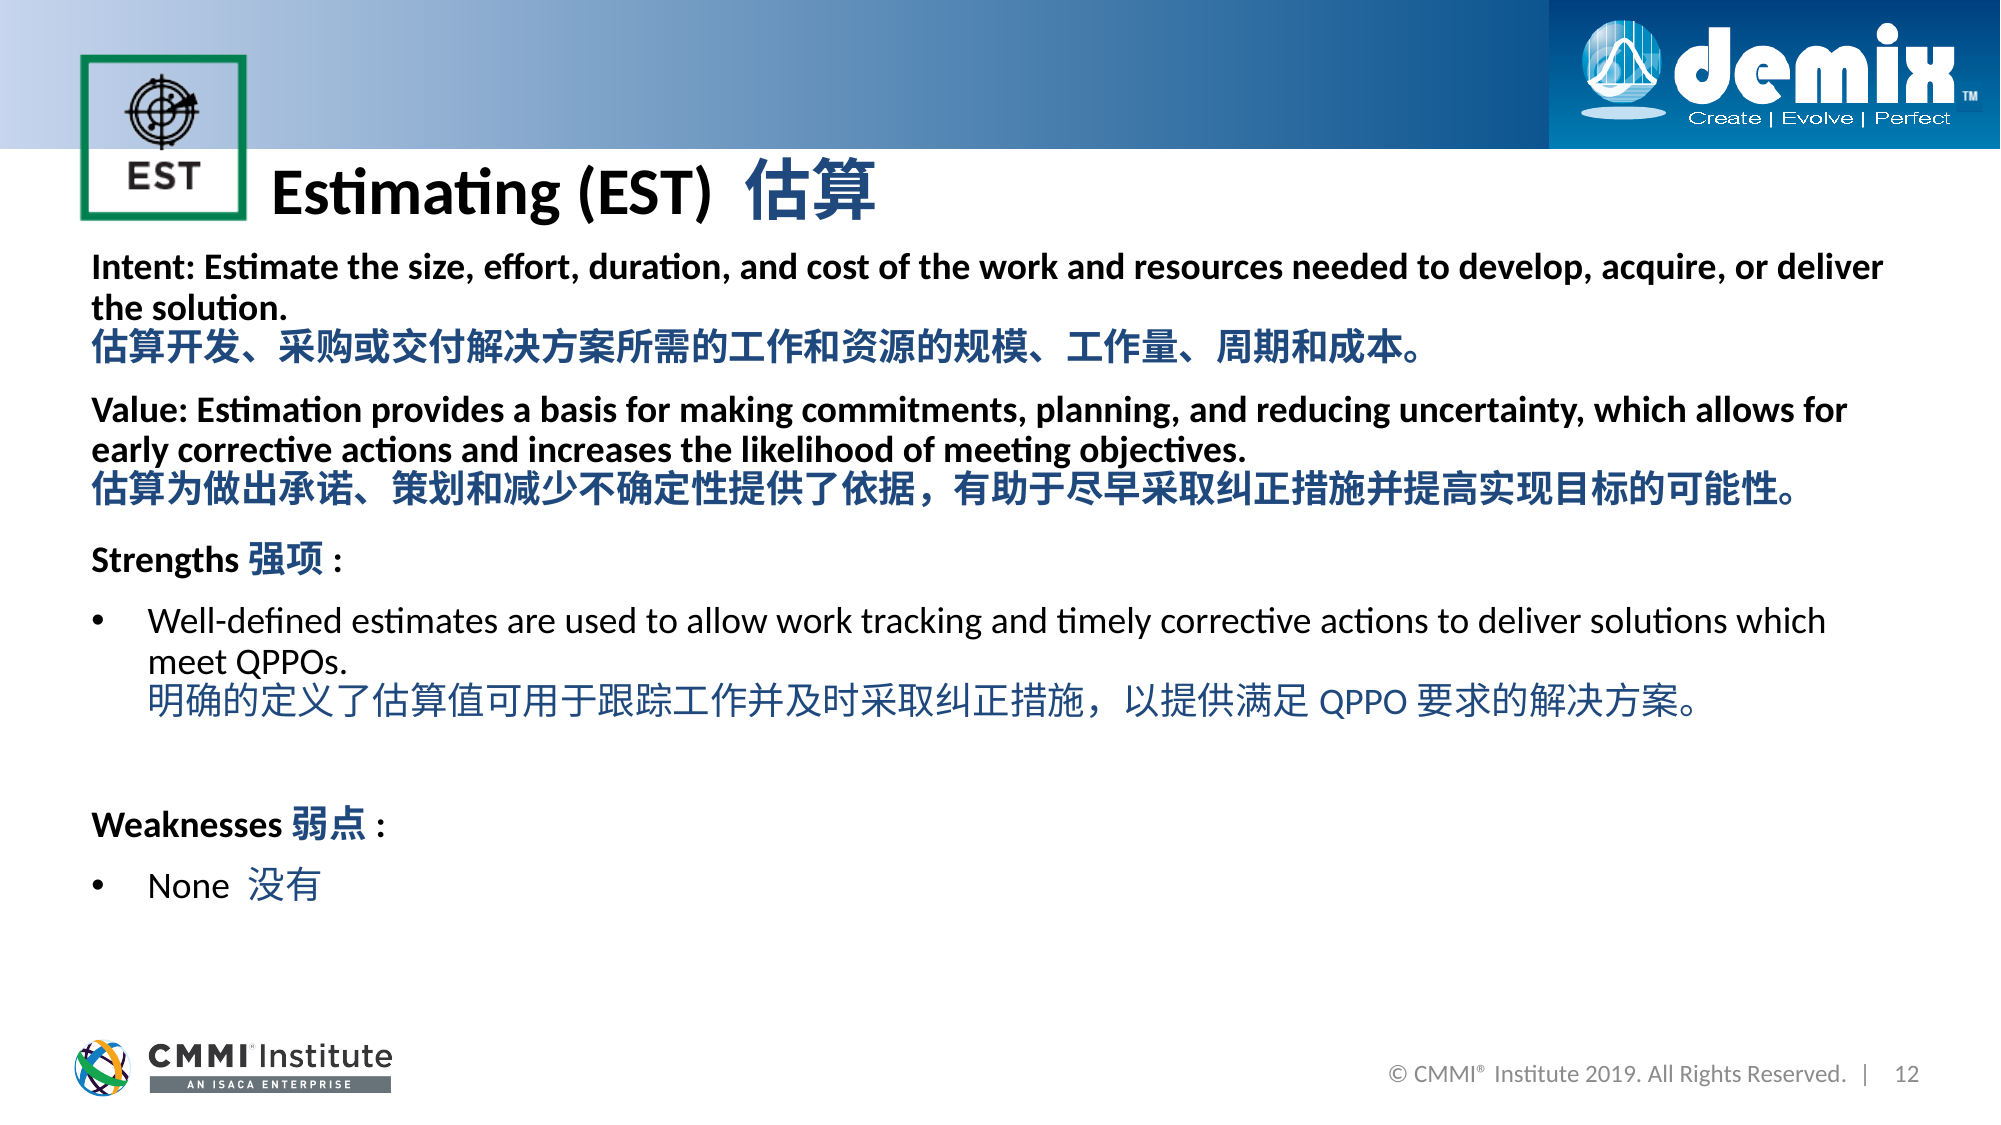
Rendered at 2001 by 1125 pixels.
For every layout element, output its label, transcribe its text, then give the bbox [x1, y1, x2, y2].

picture [41, 993, 439, 1125]
picture [1549, 0, 2000, 111]
picture [50, 53, 278, 223]
title Estimating (EST) 估算 [255, 148, 1900, 238]
picture [1582, 106, 1665, 119]
list Strengths强项: Well-defined estimates are used to allow work tracking and timely corrective actions to deliver solutions which meet QPPOs. 明确的定义了估算值可用于跟踪工作并及时采取纠正措施，以提供满足QPPO要求的解决方案。 Weaknesses弱点: None 没有 [76, 532, 1925, 1041]
list Intent: Estimate the size, effort, duration, and cost of the work and resources needed to develop, acquire, or deliver the solution. 估算开发、采购或交付解决方案所需的工作和资源的规模、工作量、周期和成本。 Value: Estimation provides a basis for making commitments, planning, and reducing uncertainty, which allows for early corrective actions and increases the likelihood of meeting objectives. 估算为做出承诺、策划和减少不确定性提供了依据，有助于尽早采取纠正措施并提高实现目标的可能性。 [76, 239, 1925, 498]
